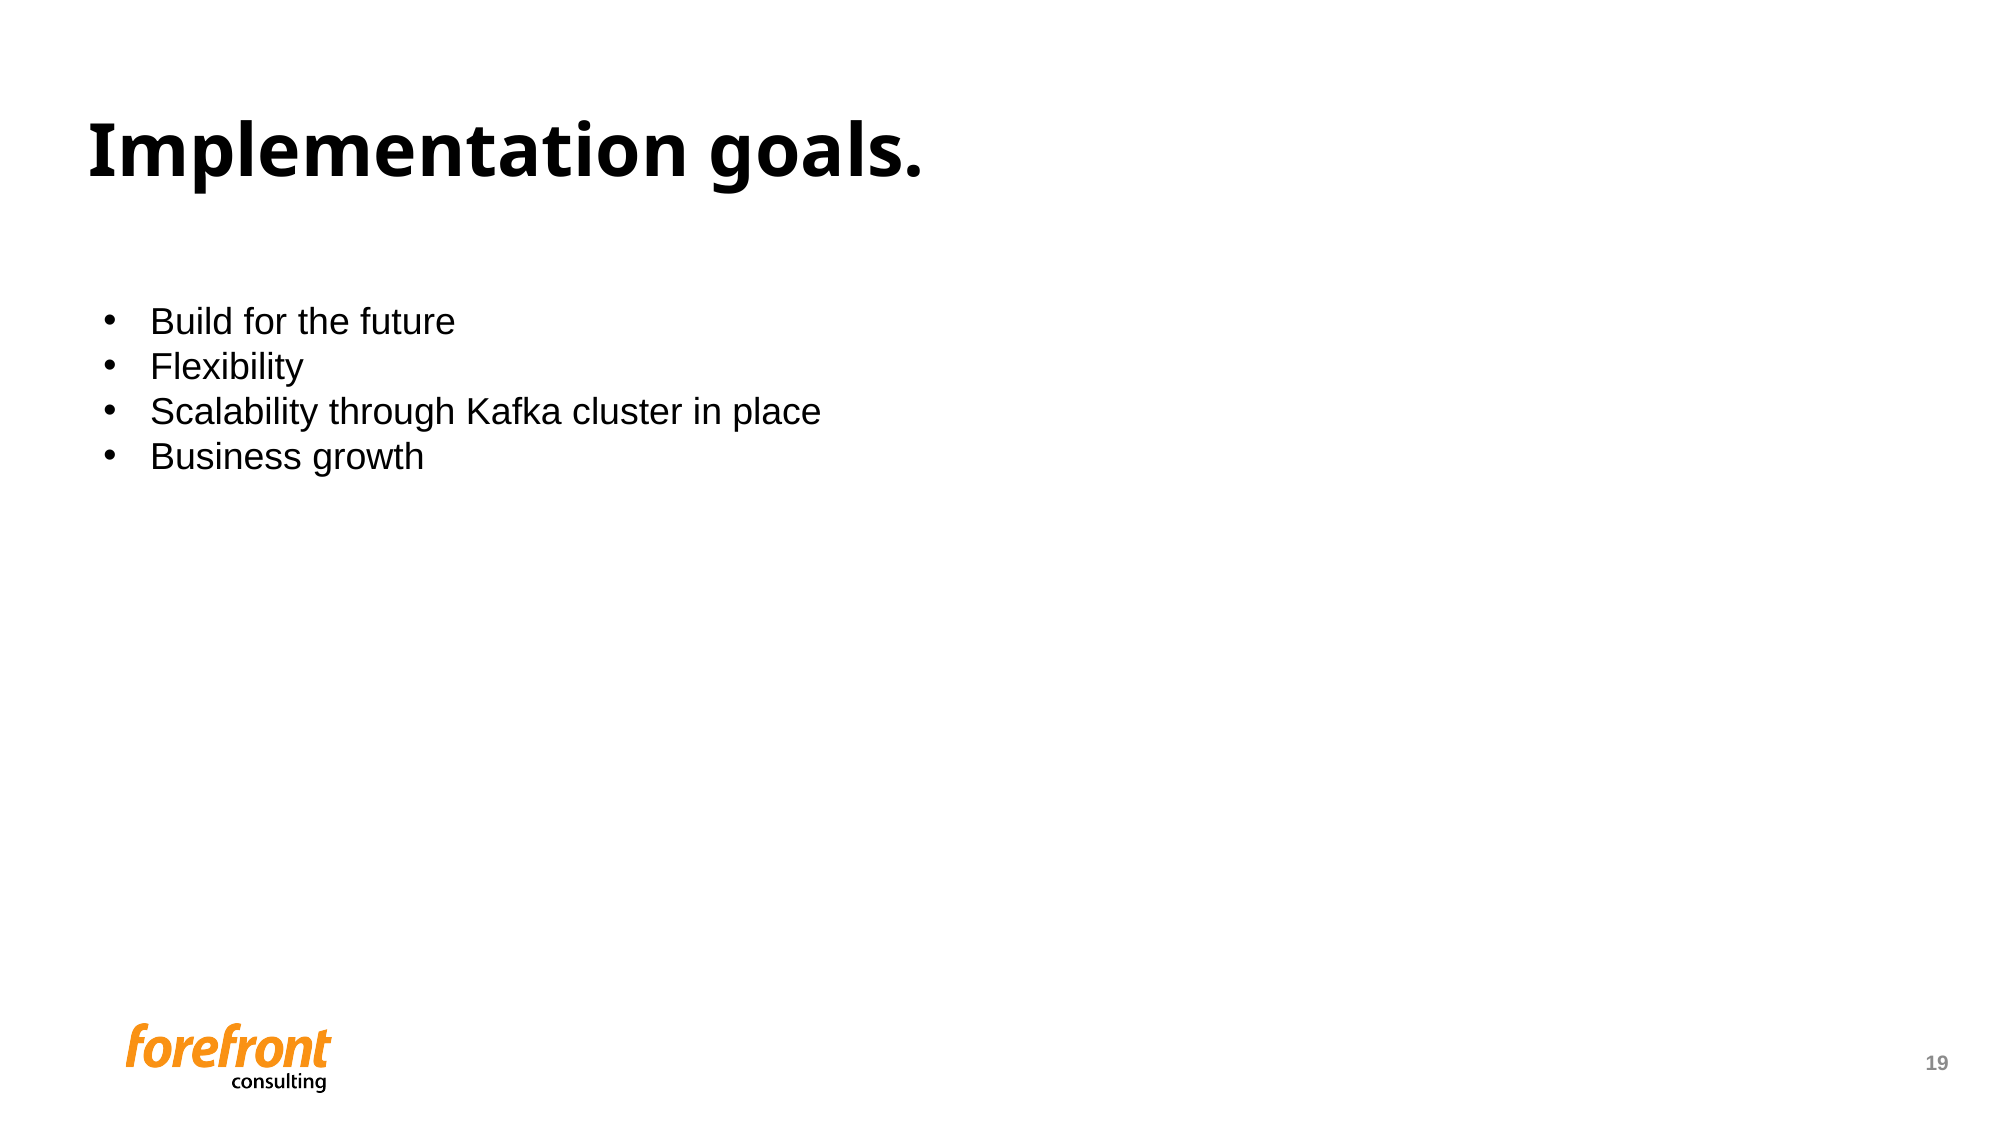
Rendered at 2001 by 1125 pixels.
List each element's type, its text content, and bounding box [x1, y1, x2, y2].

title Implementation goals. [88, 105, 1875, 201]
text_box Build for the future Flexibility Scalability through Kafka cluster in place Business growth [88, 289, 1875, 485]
picture [125, 1023, 332, 1093]
slide_number 19 [1874, 999, 2000, 1125]
